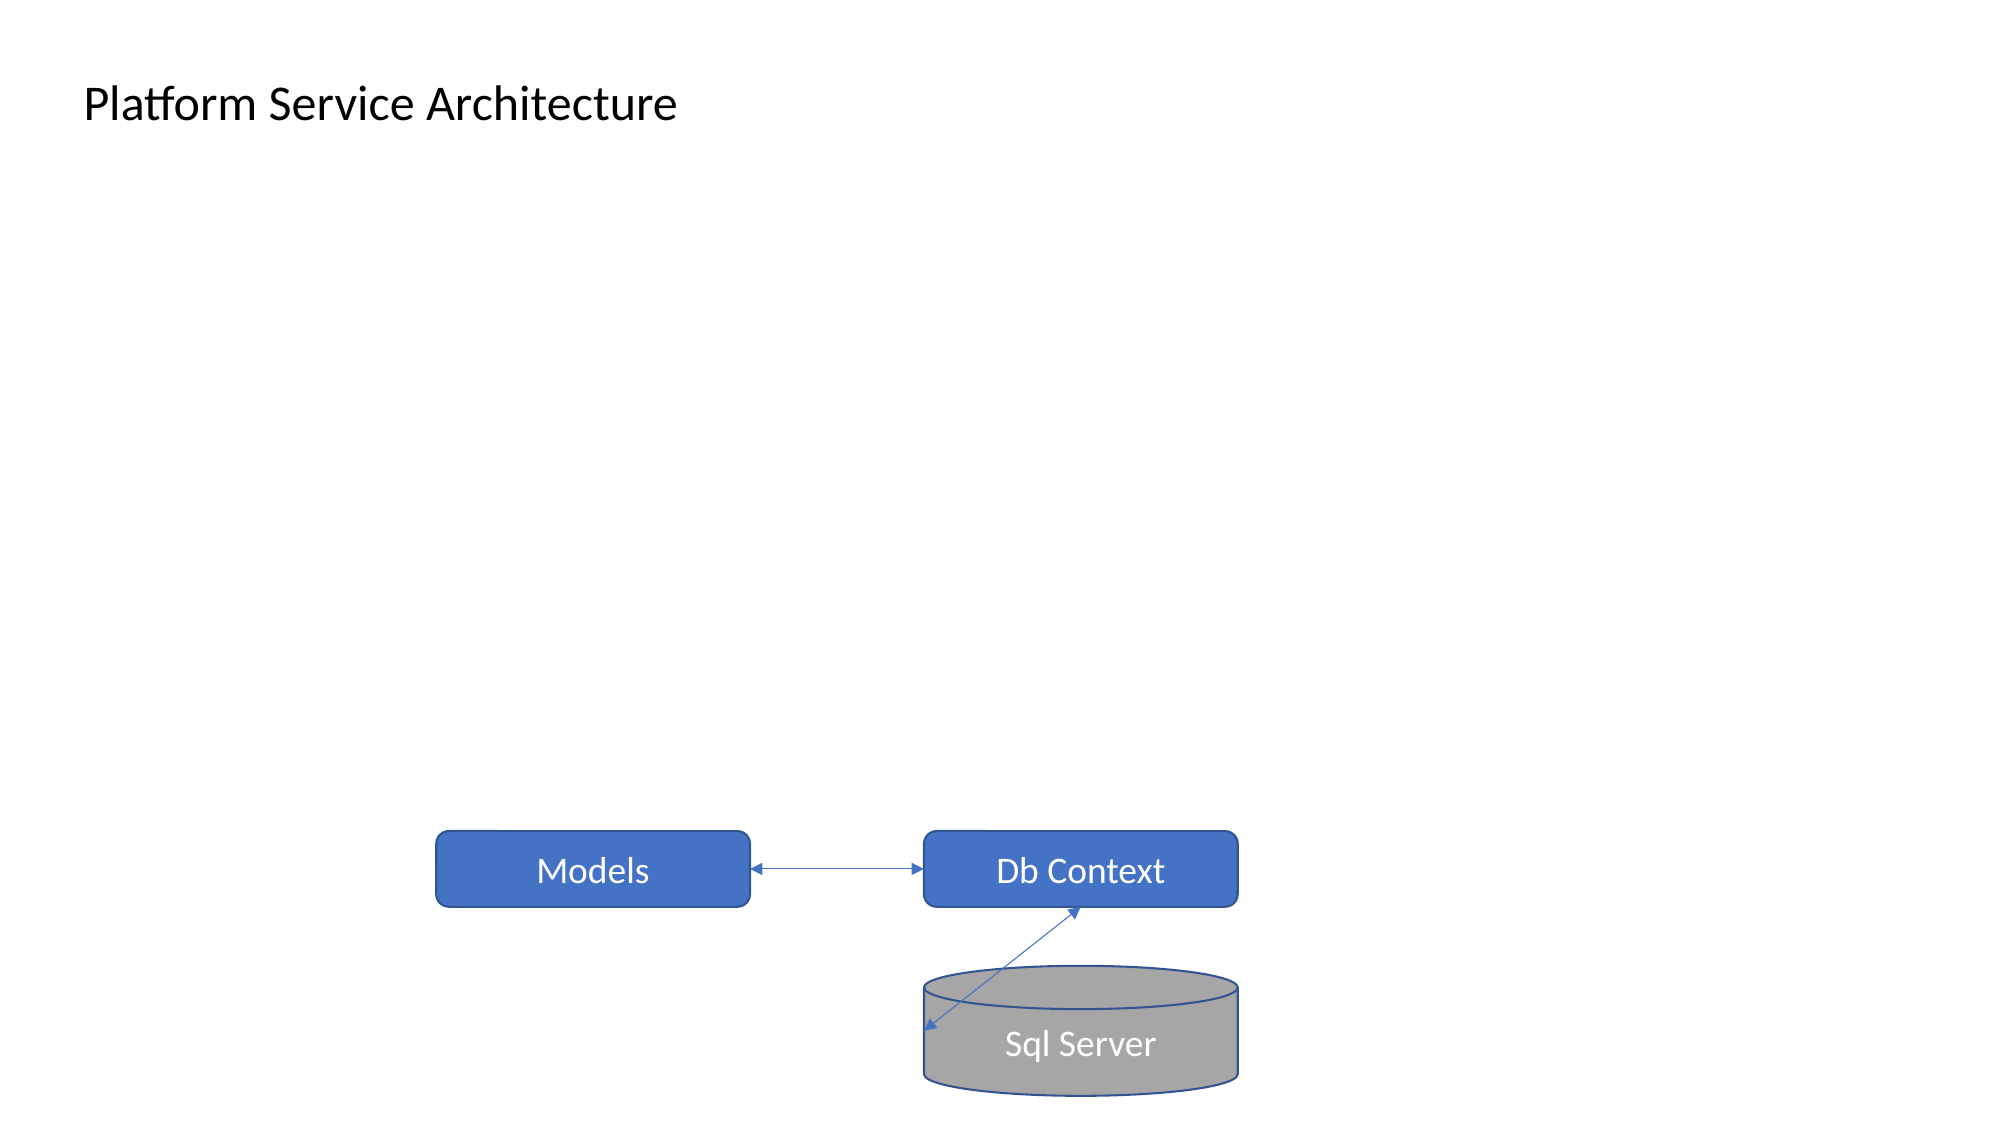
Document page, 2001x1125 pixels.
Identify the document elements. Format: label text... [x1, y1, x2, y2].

text_box Sql Server [922, 964, 1239, 1097]
text_box Models [435, 829, 752, 908]
text_box Db Context [922, 829, 1239, 908]
text_box Platform Service Architecture [68, 62, 945, 138]
